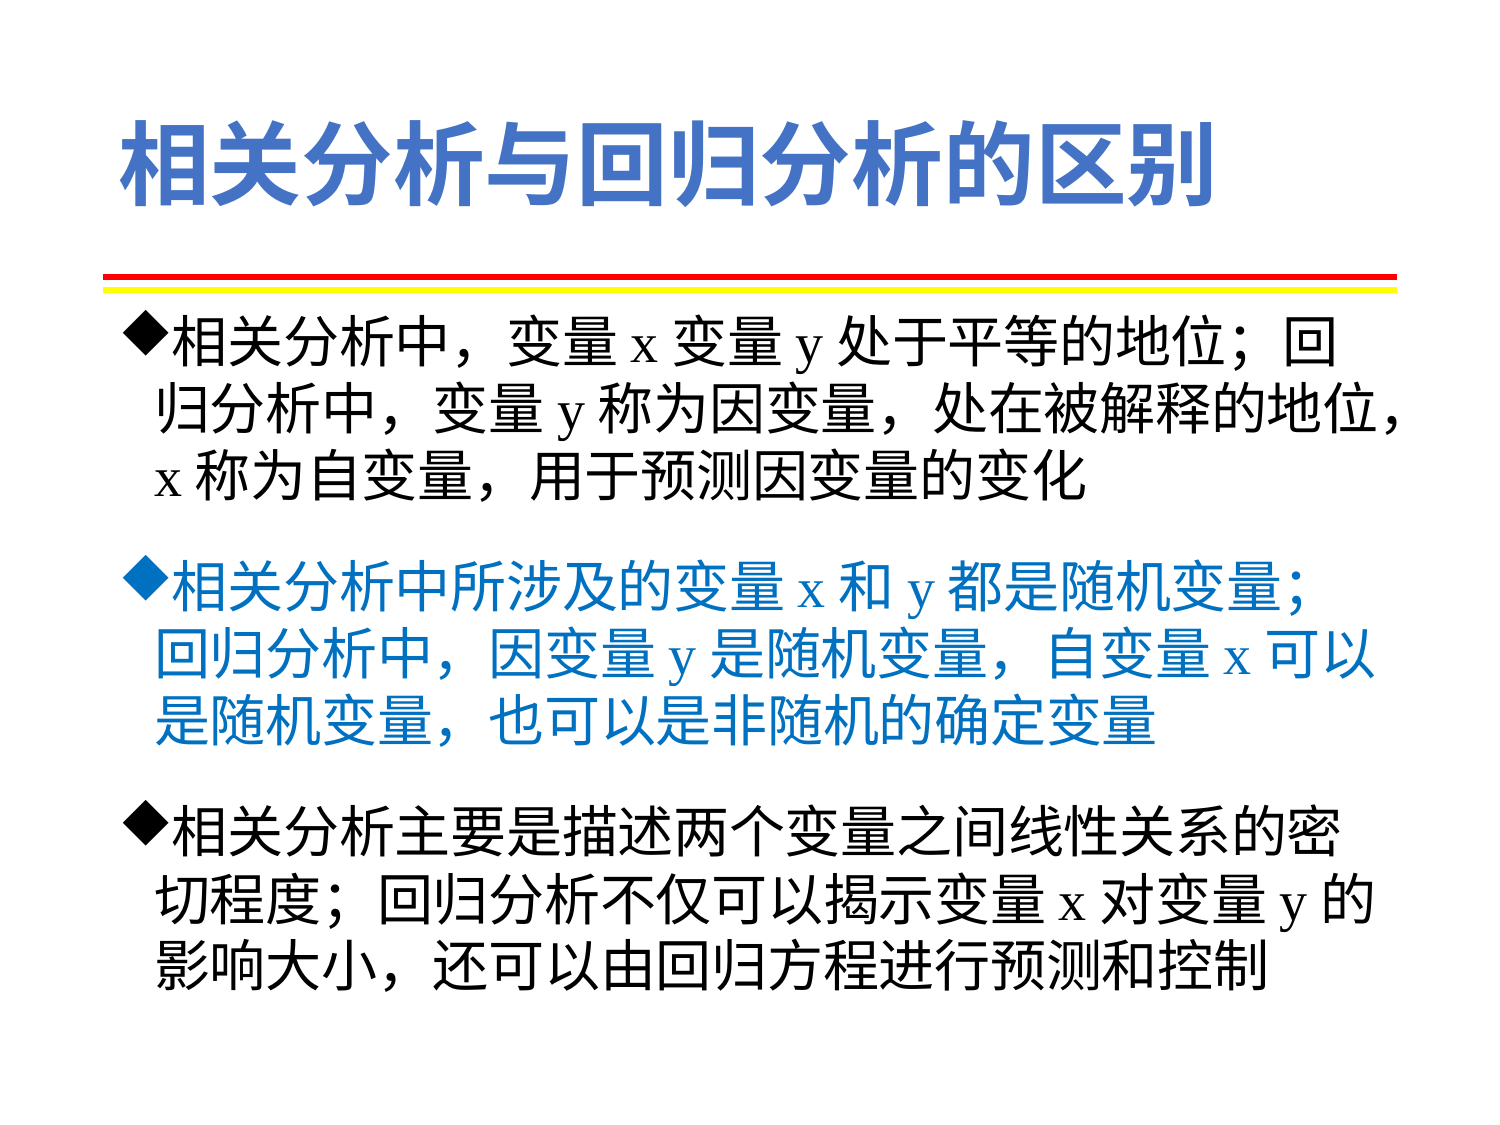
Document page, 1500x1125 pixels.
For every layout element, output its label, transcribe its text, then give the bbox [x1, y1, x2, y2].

list 相关分析中，变量x变量y处于平等的地位；回归分析中，变量y称为因变量，处在被解释的地位，x称为自变量，用于预测因变量的变化 相关分析中所涉及的变量x和y都是随机变量；回归分析中，因变量y是随机变量，自变量x可以是随机变量，也可以是非随机的确定变量 相关分析主要是描述两个变量之间线性关系的密切程度；回归分析不仅可以揭示变量x对变量y的影响大小，还可以由回归方程进行预测和控制 [103, 299, 1397, 1058]
title 相关分析与回归分析的区别 [103, 59, 1397, 274]
